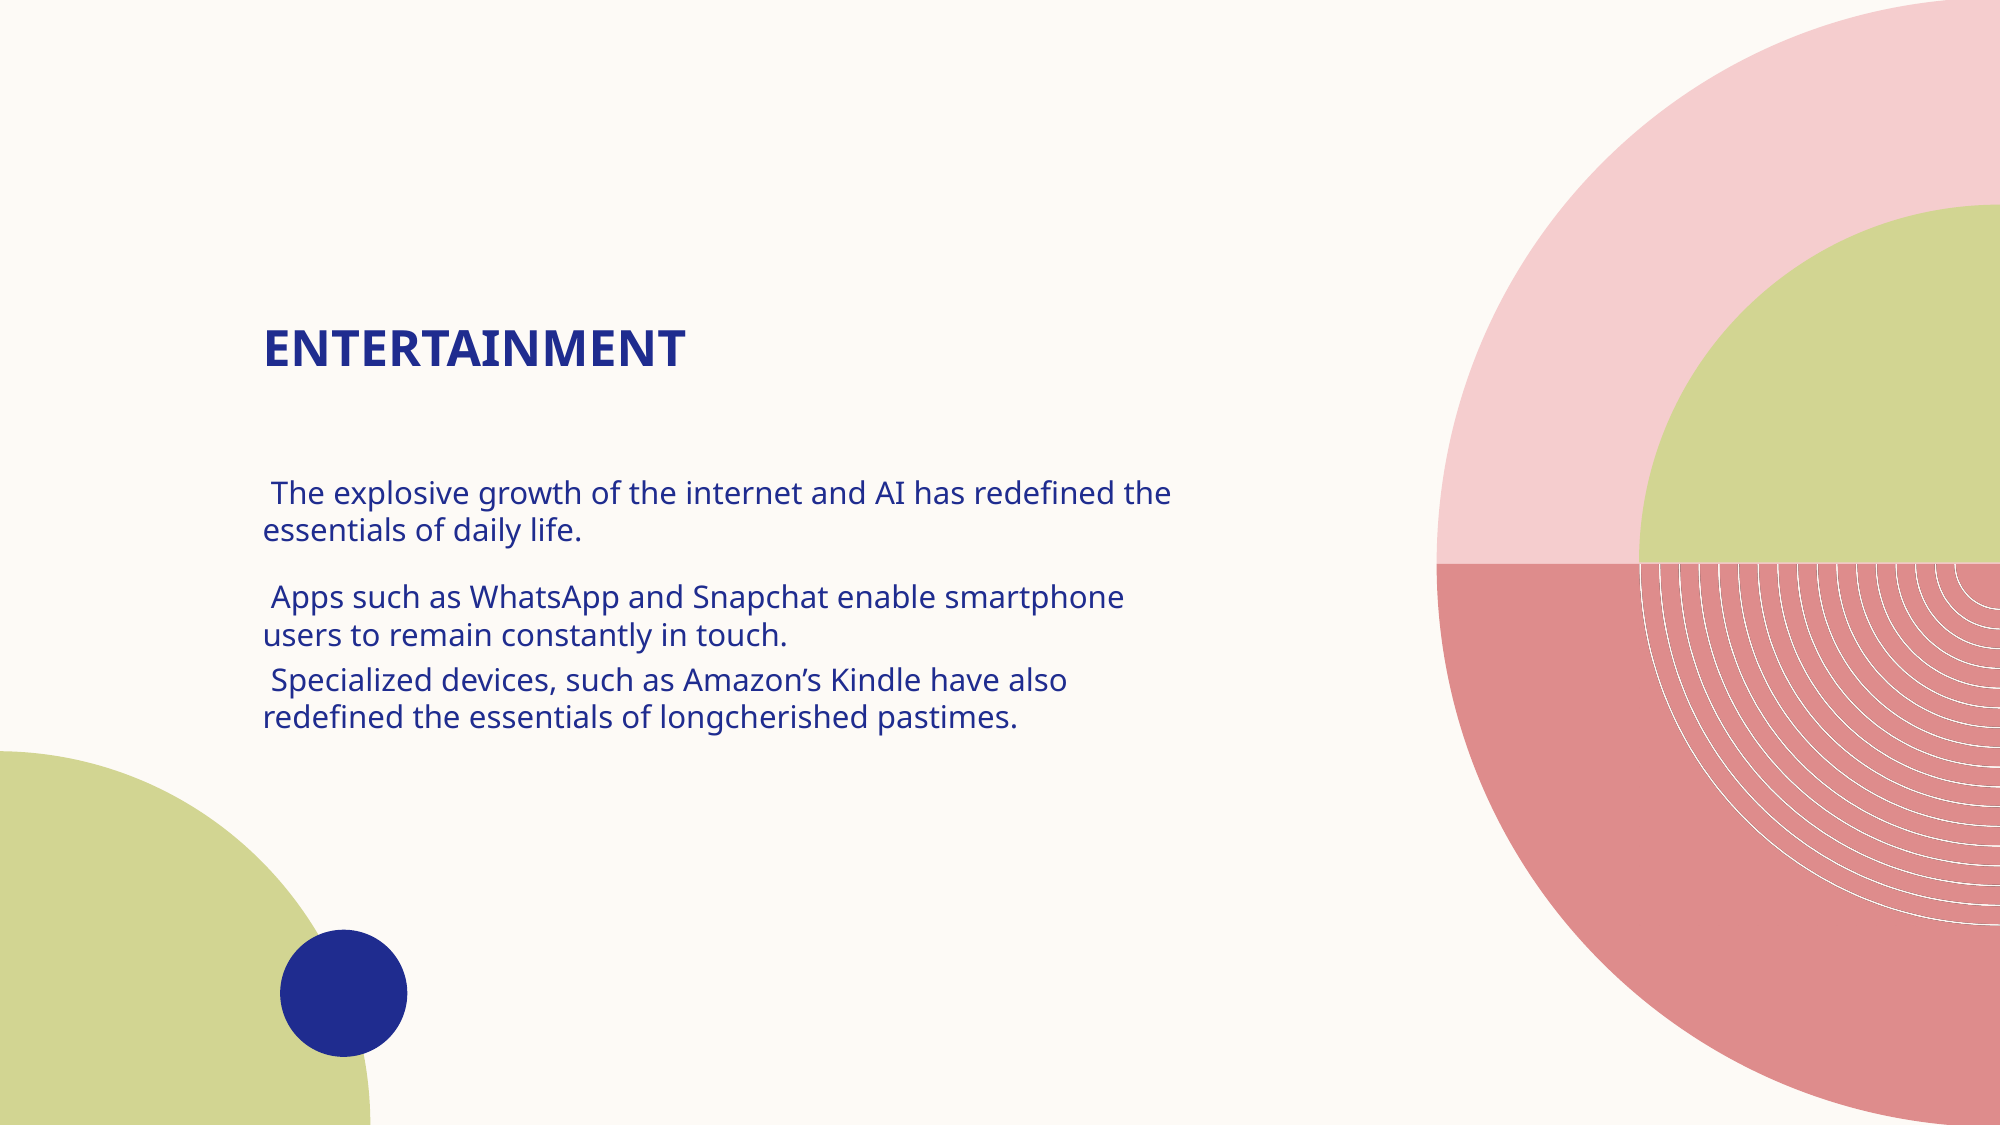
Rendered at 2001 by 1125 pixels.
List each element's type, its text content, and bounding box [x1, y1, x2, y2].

picture [1639, 564, 2000, 926]
title Entertainment [247, 308, 1358, 435]
list The explosive growth of the internet and AI has redefined the essentials of daily life. Apps such as WhatsApp and Snapchat enable smartphone users to remain constantly in touch. Specialized devices, such as Amazon’s Kindle have also redefined the essentials of longcherished pastimes. [247, 465, 1212, 909]
